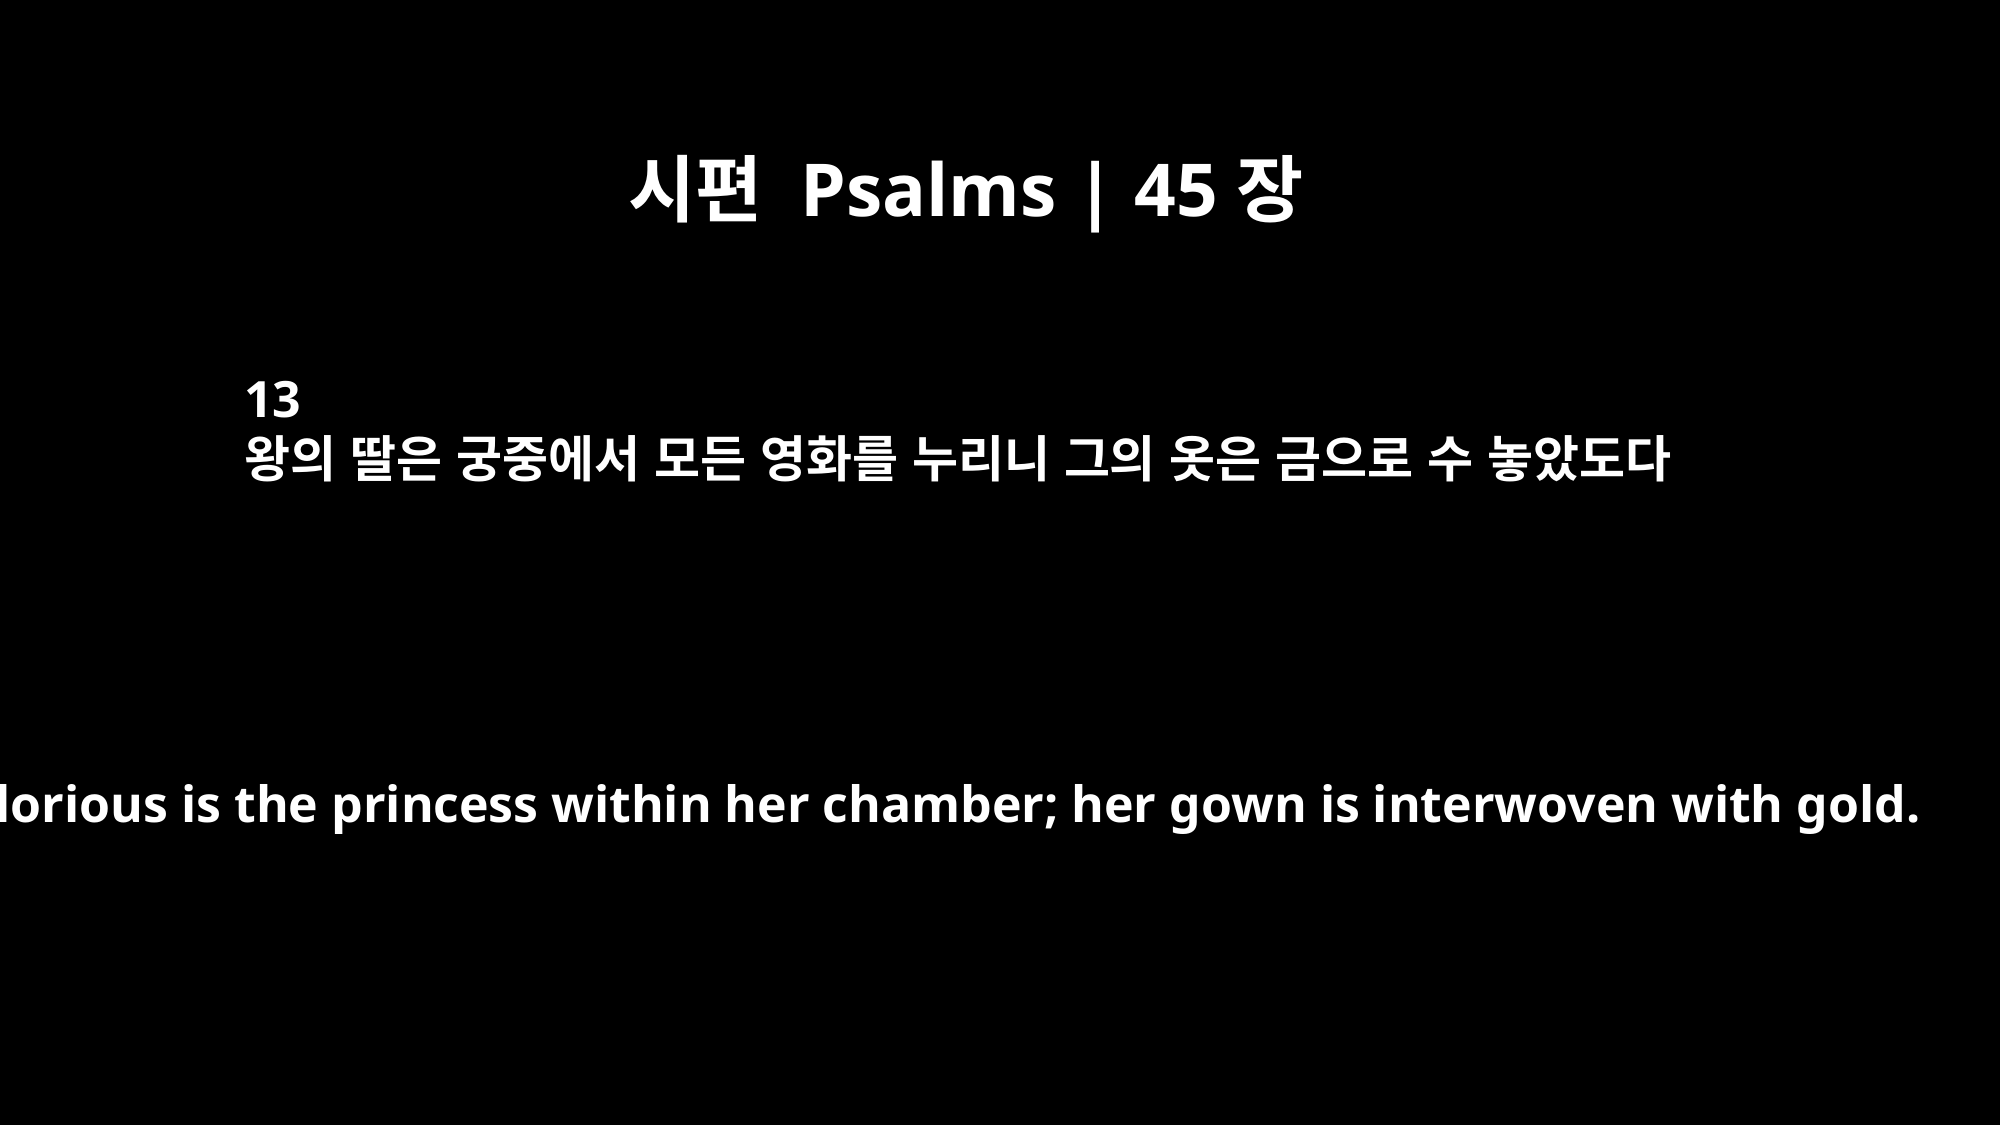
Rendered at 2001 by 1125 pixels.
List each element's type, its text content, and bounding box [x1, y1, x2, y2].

text_box 13 왕의 딸은 궁중에서 모든 영화를 누리니 그의 옷은 금으로 수 놓았도다 [229, 359, 1688, 495]
text_box All glorious is the princess within her chamber; her gown is interwoven with gold. [0, 764, 1937, 840]
text_box 시편 Psalms | 45장 [613, 136, 1319, 239]
